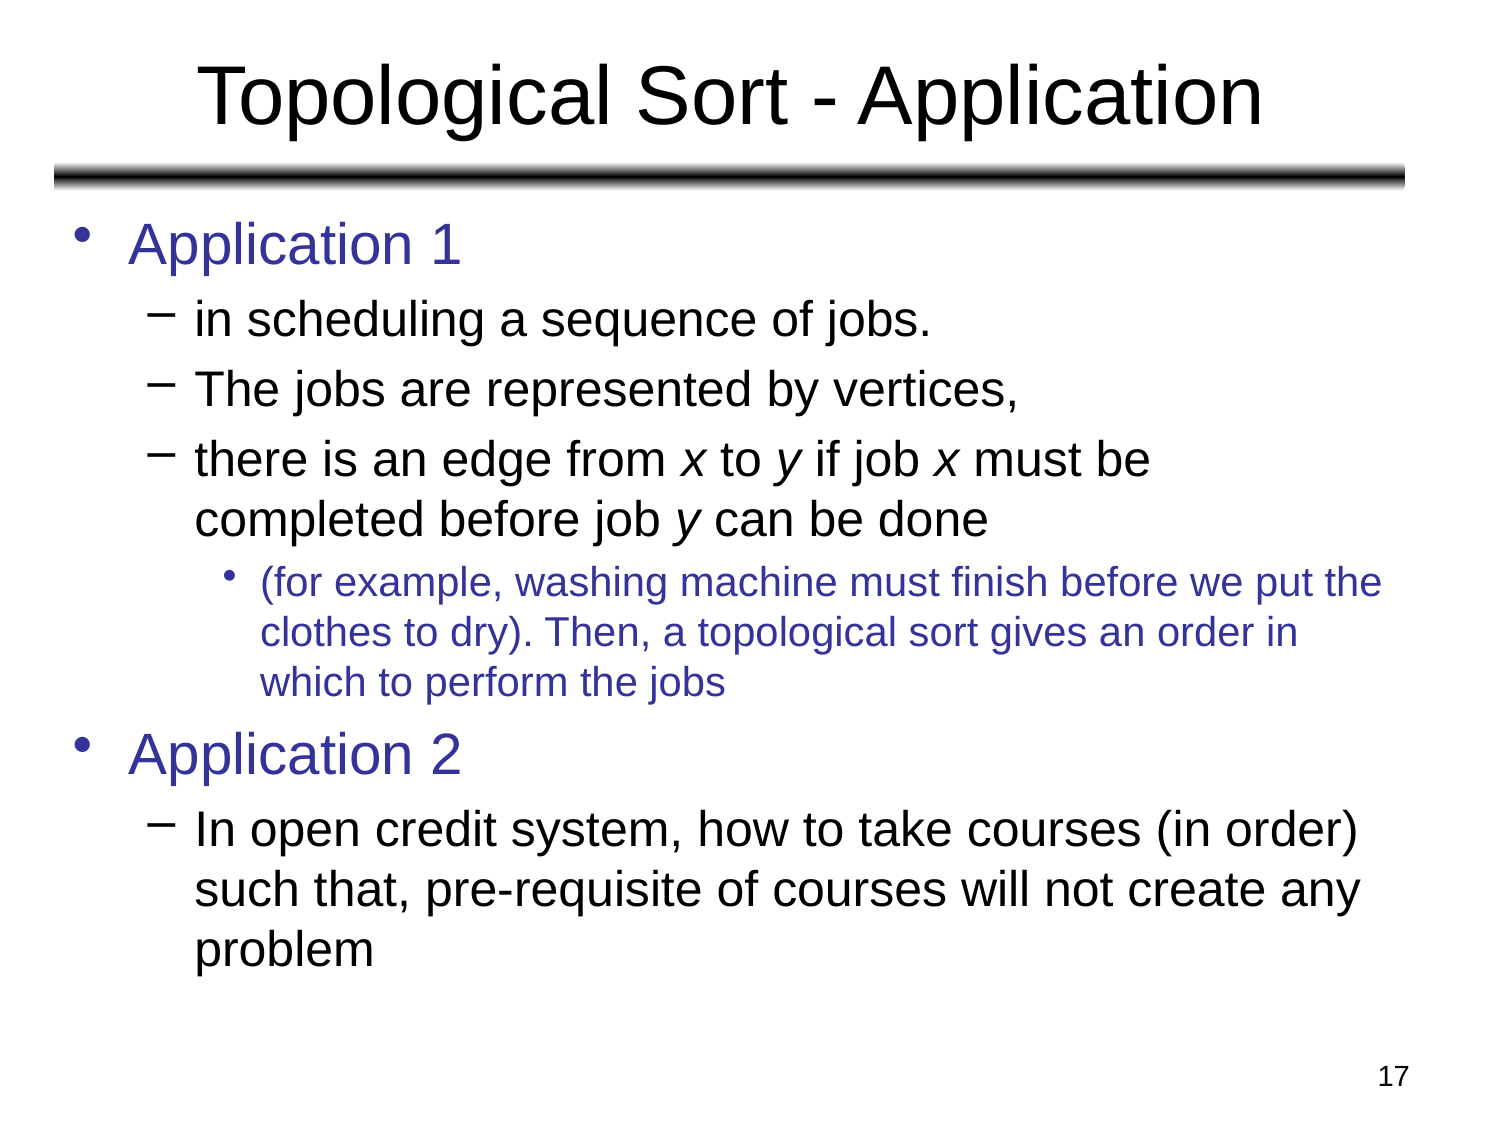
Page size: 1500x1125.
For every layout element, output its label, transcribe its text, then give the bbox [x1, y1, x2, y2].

slide_number 17 [1074, 1049, 1426, 1103]
title Topological Sort - Application [55, 16, 1407, 166]
list Application 1 in scheduling a sequence of jobs. The jobs are represented by vertices, there is an edge from x to y if job x must be completed before job y can be done (for example, washing machine must finish before we put the clothes to dry). Then, a topological sort gives an order in which to perform the jobs Application 2 In open credit system, how to take courses (in order) such that, pre-requisite of courses will not create any problem [57, 198, 1408, 1033]
